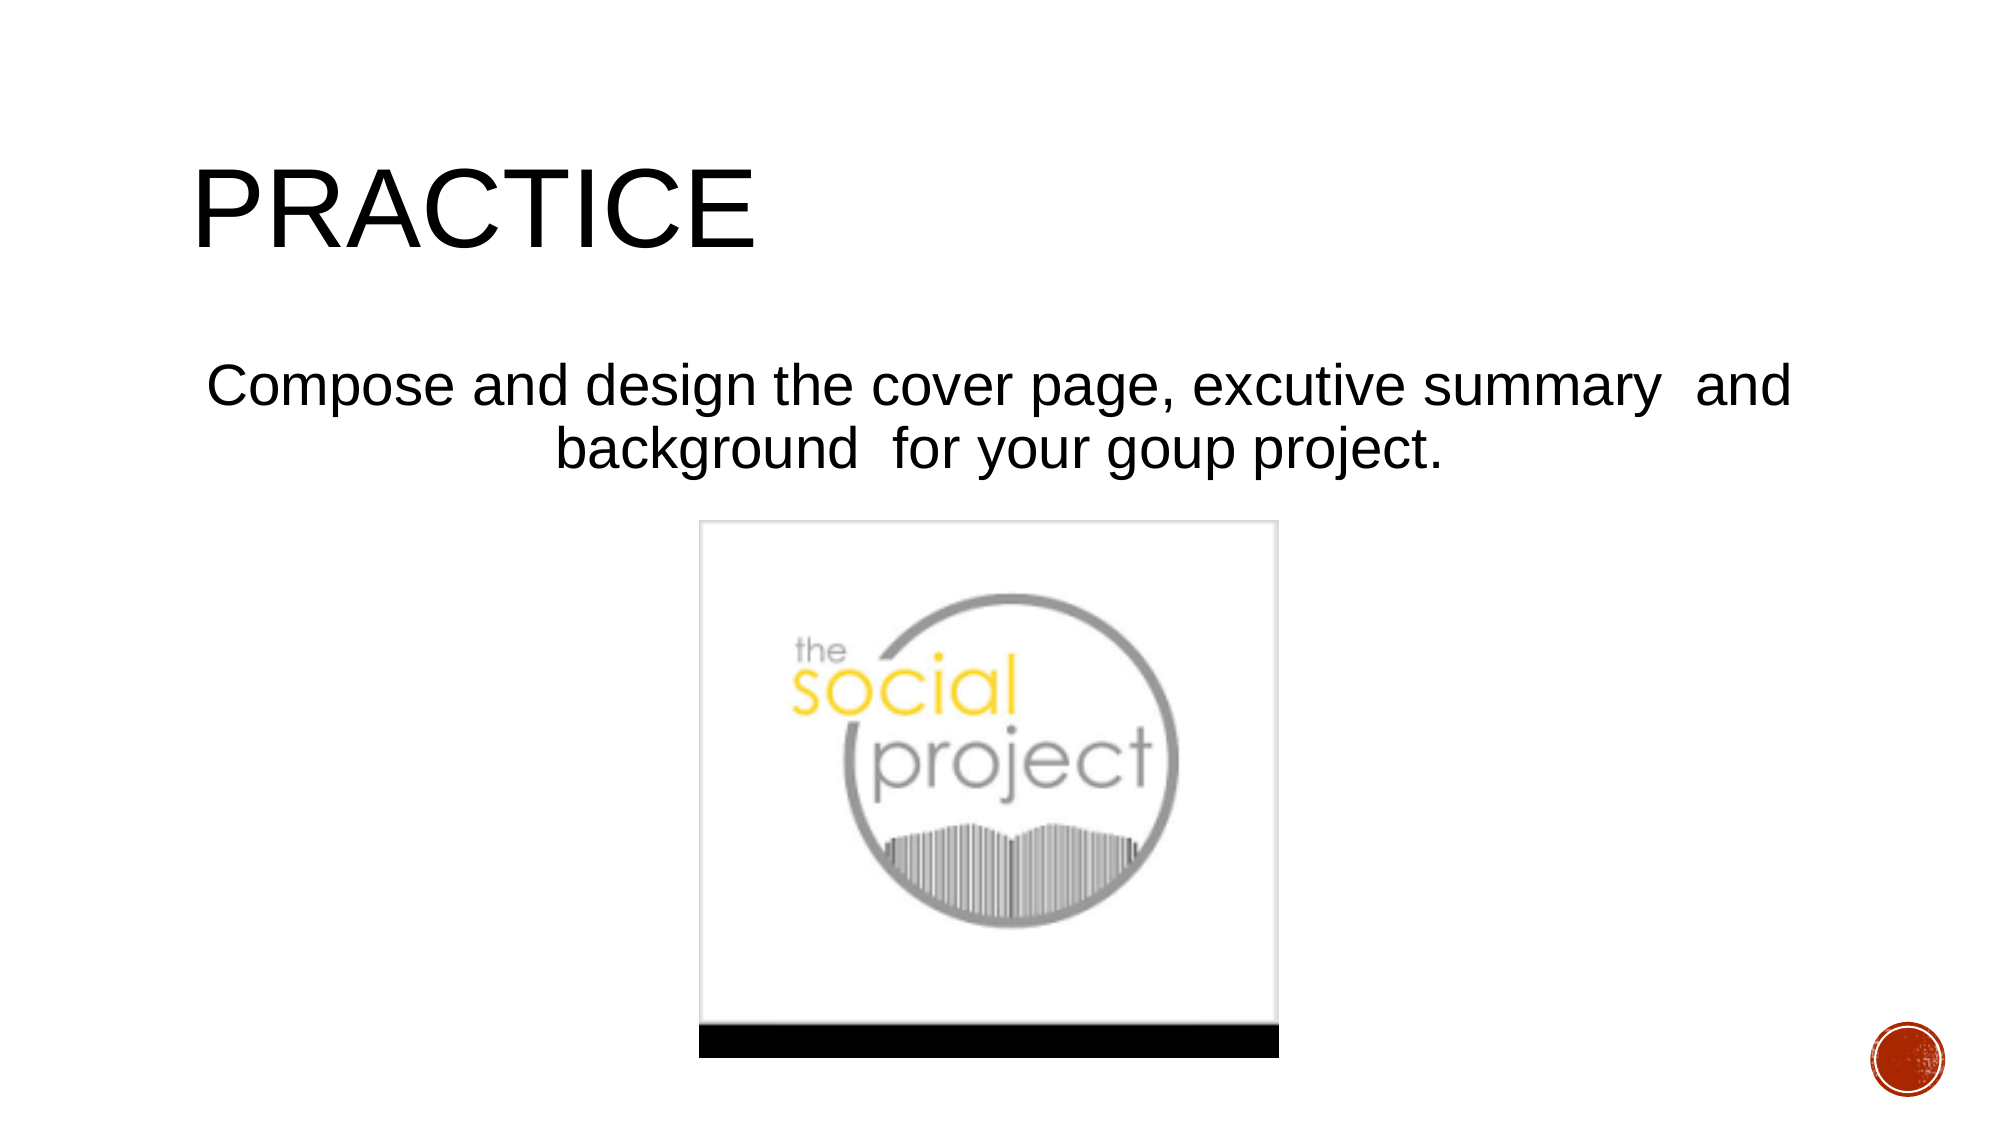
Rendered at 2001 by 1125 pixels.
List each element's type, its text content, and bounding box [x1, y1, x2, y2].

title PRACTICE [175, 79, 1826, 344]
list Compose and design the cover page, excutive summary and background for your goup project. [175, 348, 1826, 1013]
picture [699, 520, 1280, 1058]
picture [1870, 1021, 1946, 1097]
